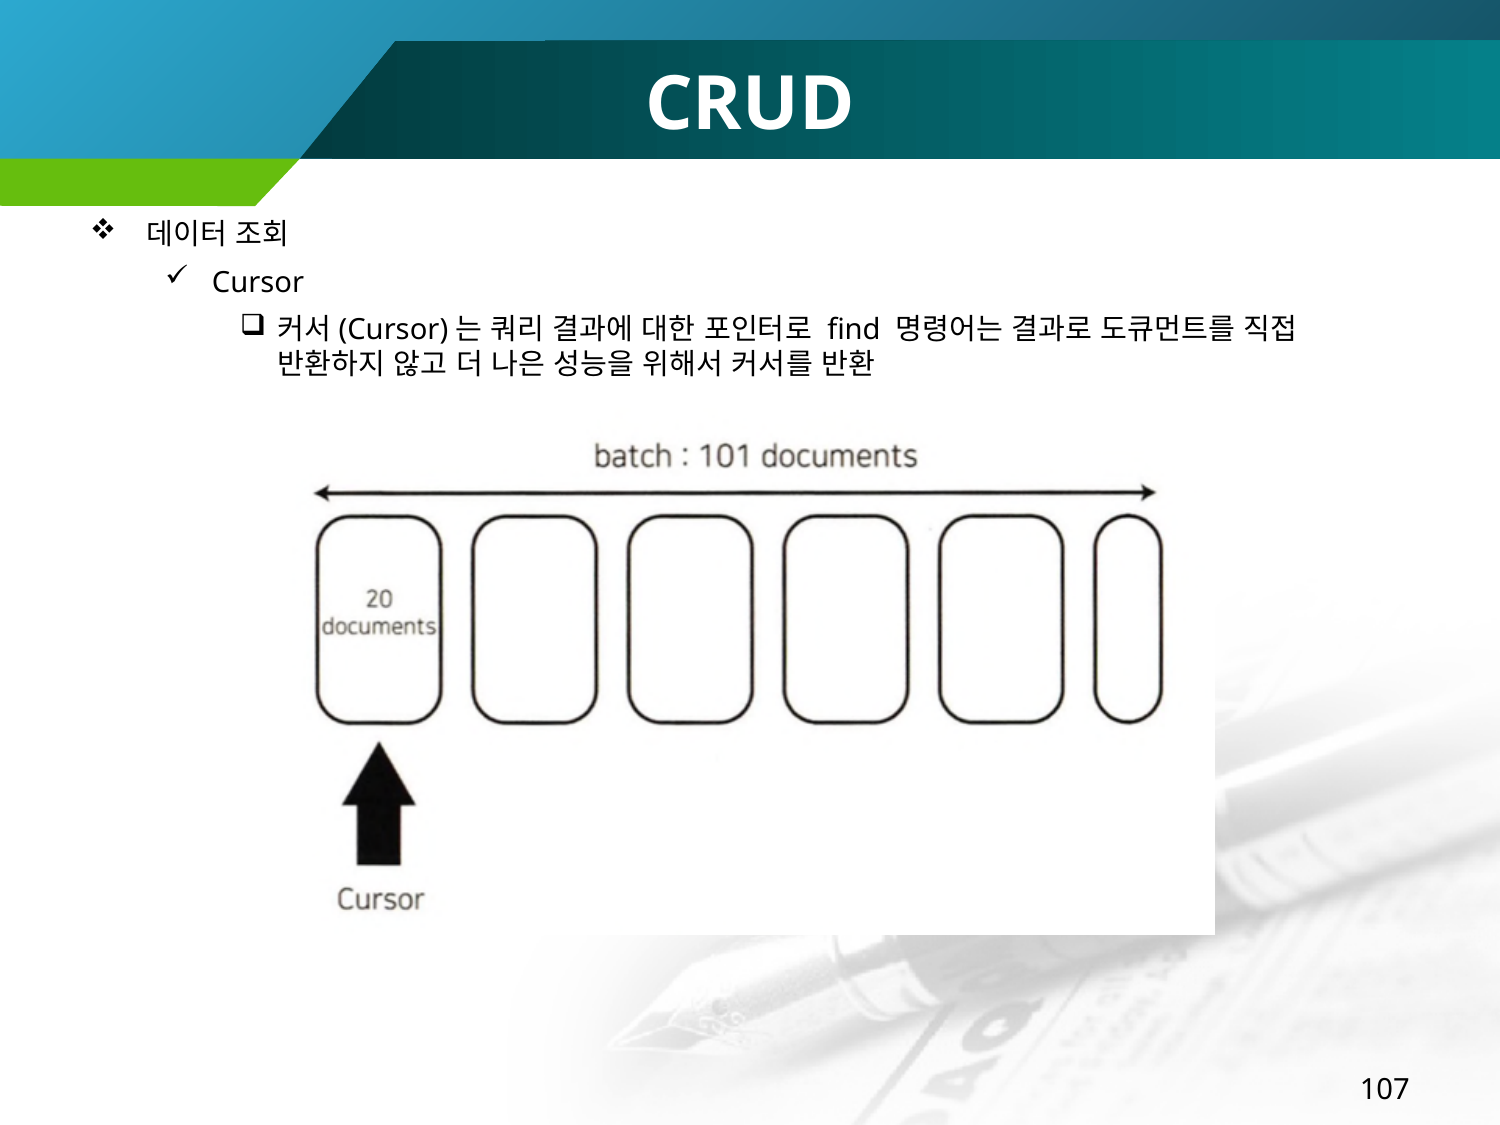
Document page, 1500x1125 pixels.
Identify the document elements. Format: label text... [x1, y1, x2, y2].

picture [490, 448, 1500, 1125]
list 데이터 조회 Cursor 커서(Cursor)는 쿼리 결과에 대한 포인터로 find 명령어는 결과로 도큐먼트를 직접 반환하지 않고 더 나은 성능을 위해서 커서를 반환 [74, 207, 1426, 1021]
slide_number 107 [1074, 1062, 1426, 1103]
picture [285, 396, 1215, 935]
title CRUD [0, 36, 1500, 163]
